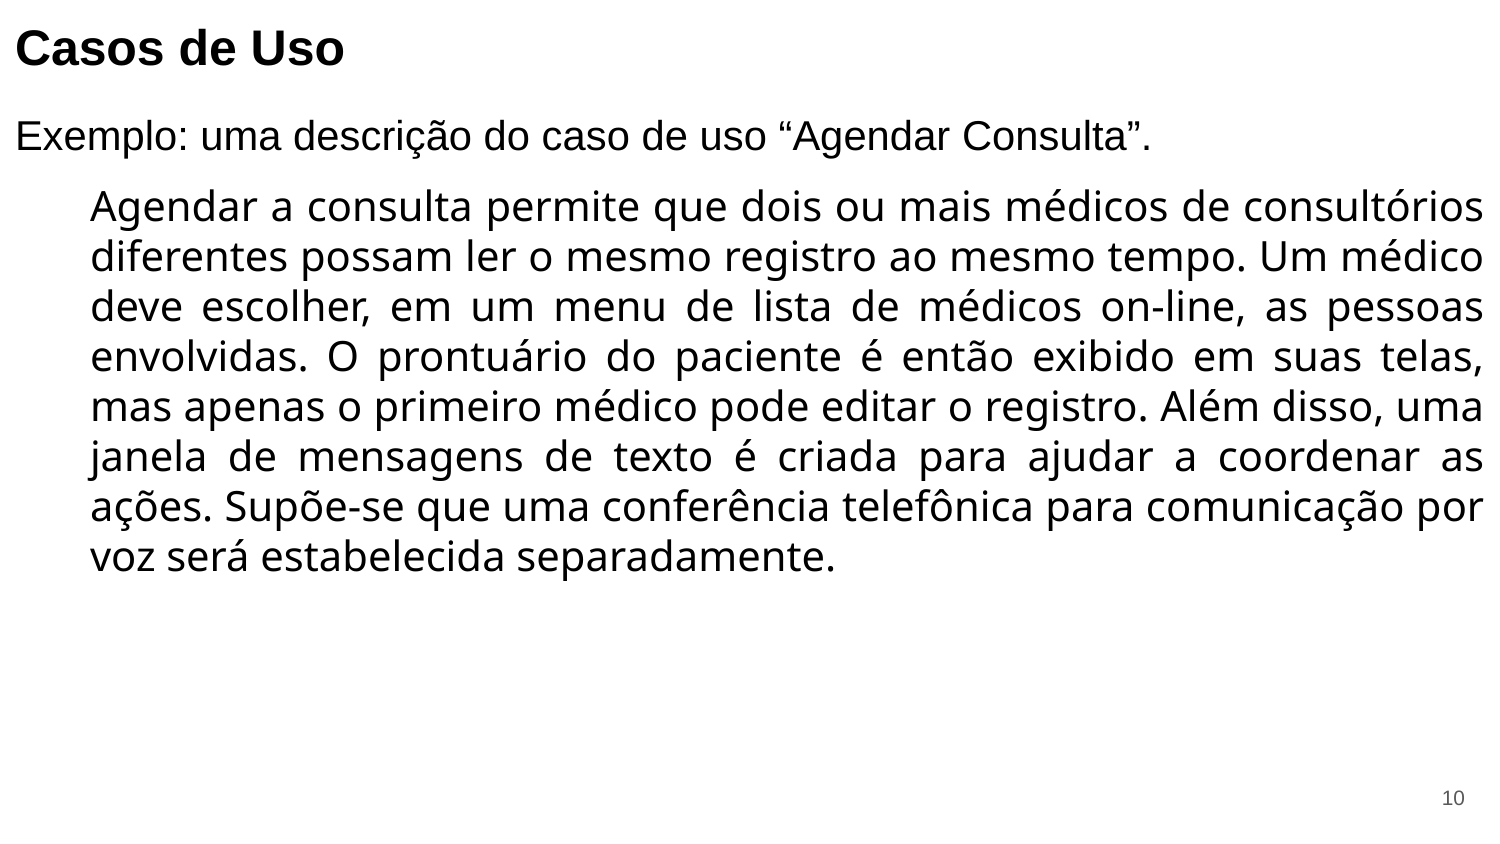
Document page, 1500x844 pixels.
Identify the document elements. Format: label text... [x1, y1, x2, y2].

list Exemplo: uma descrição do caso de uso “Agendar Consulta”. Agendar a consulta permite que dois ou mais médicos de consultórios diferentes possam ler o mesmo registro ao mesmo tempo. Um médico deve escolher, em um menu de lista de médicos on-line, as pessoas envolvidas. O prontuário do paciente é então exibido em suas telas, mas apenas o primeiro médico pode editar o registro. Além disso, uma janela de mensagens de texto é criada para ajudar a coordenar as ações. Supõe-se que uma conferência telefônica para comunicação por voz será estabelecida separadamente. [0, 93, 1500, 783]
slide_number ‹#› [1389, 764, 1480, 830]
title Casos de Uso [0, 0, 1398, 93]
